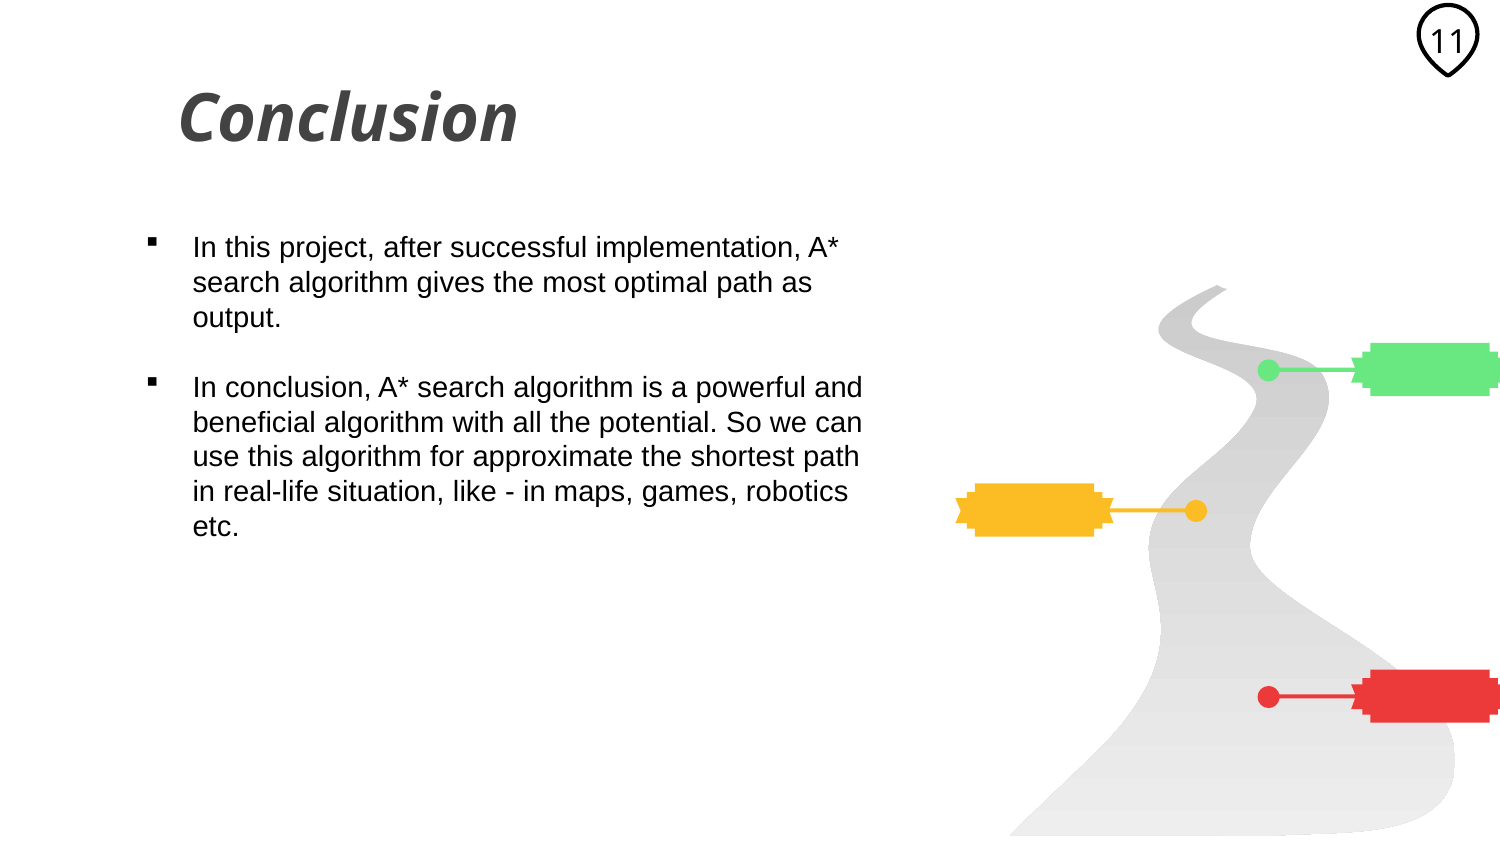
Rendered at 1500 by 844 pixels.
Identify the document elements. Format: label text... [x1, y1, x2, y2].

title Conclusion [105, 75, 535, 155]
text_box 11 [1416, 2, 1480, 78]
text_box [1257, 669, 1500, 723]
text_box [1009, 285, 1456, 836]
text_box [955, 483, 1208, 537]
text_box In this project, after successful implementation, A* search algorithm gives the most optimal path as output. In conclusion, A* search algorithm is a powerful and beneficial algorithm with all the potential. So we can use this algorithm for approximate the shortest path in real-life situation, like - in maps, games, robotics etc. [130, 220, 886, 550]
text_box [1257, 342, 1500, 397]
